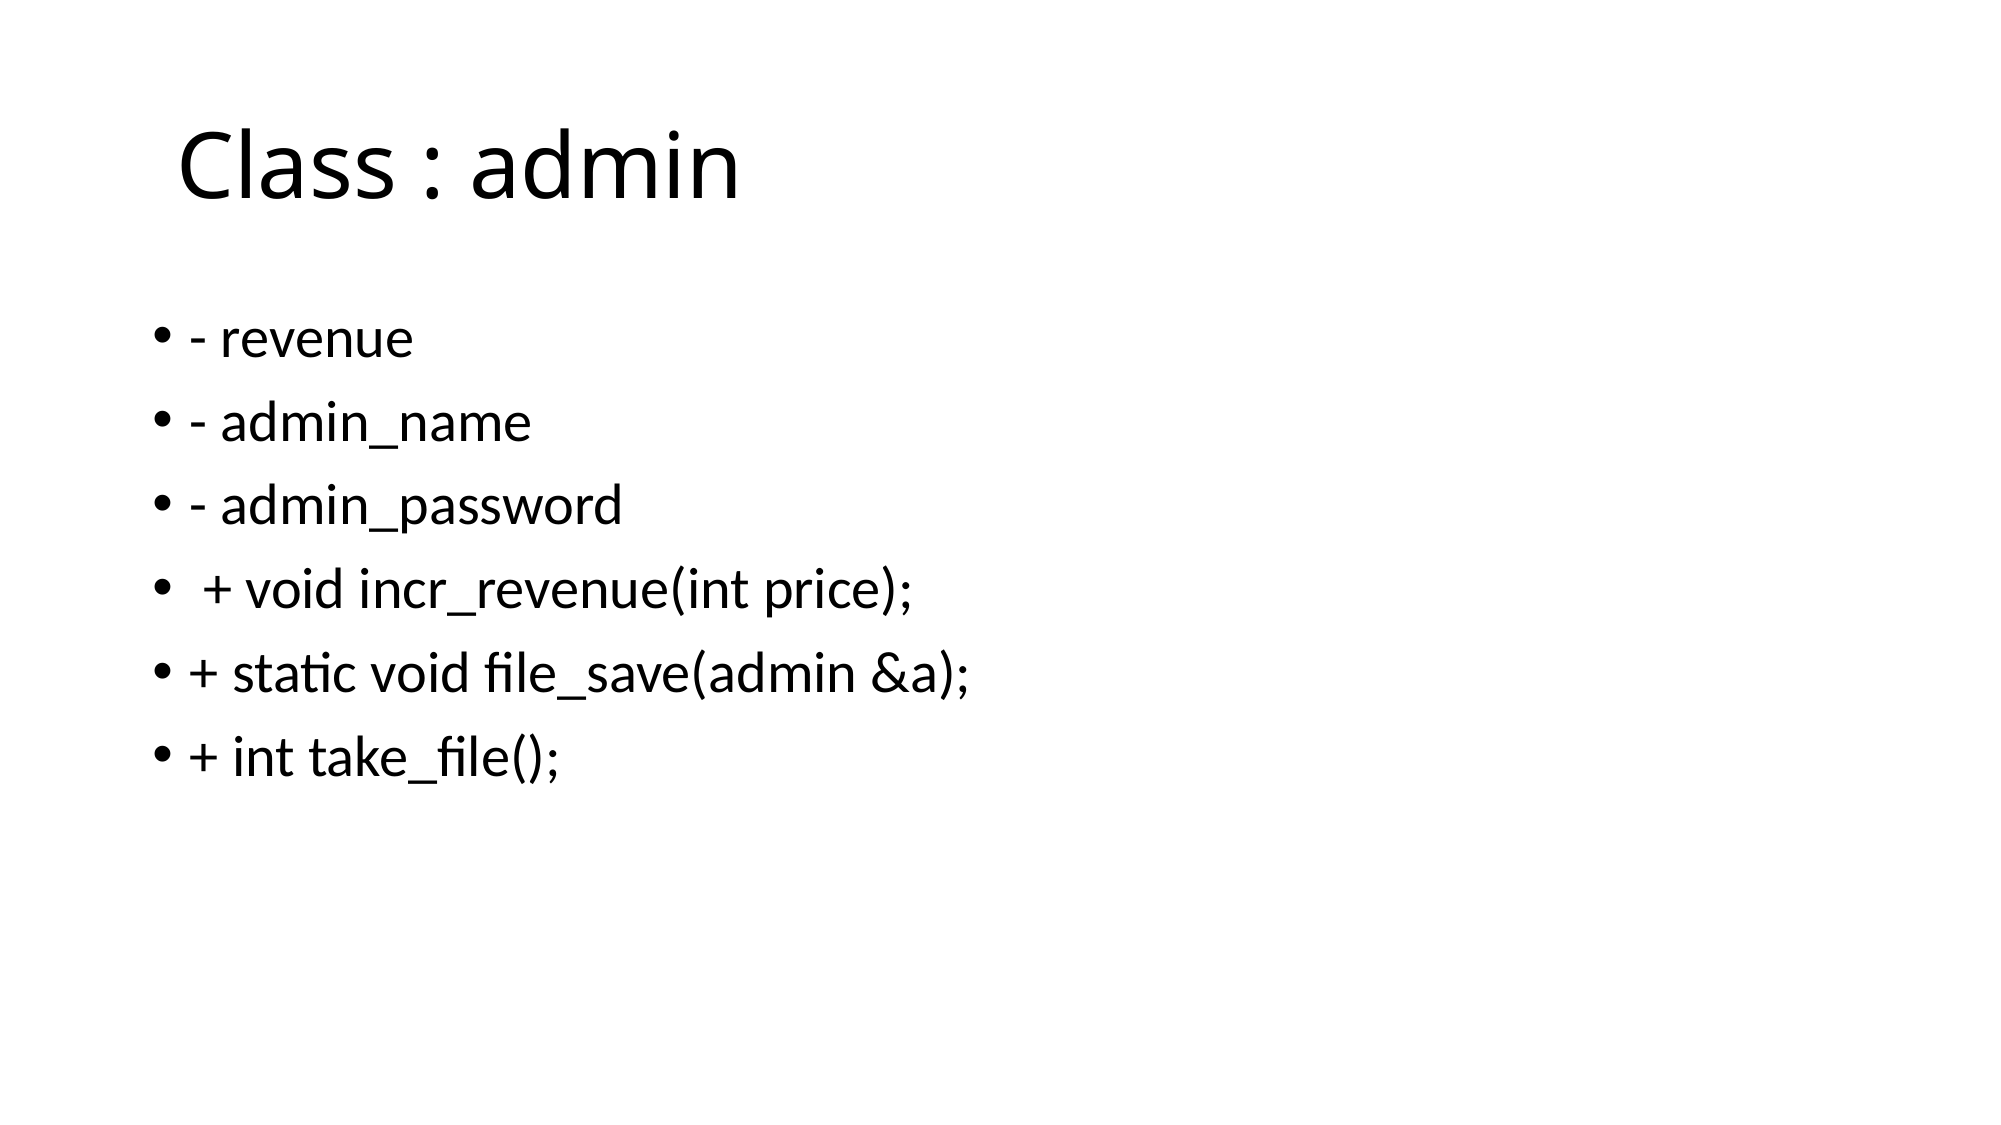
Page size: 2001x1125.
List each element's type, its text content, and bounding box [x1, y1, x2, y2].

title Class : admin [137, 59, 1863, 278]
list - revenue - admin_name - admin_password + void incr_revenue(int price); + static void file_save(admin &a); + int take_file(); [137, 299, 1863, 1014]
